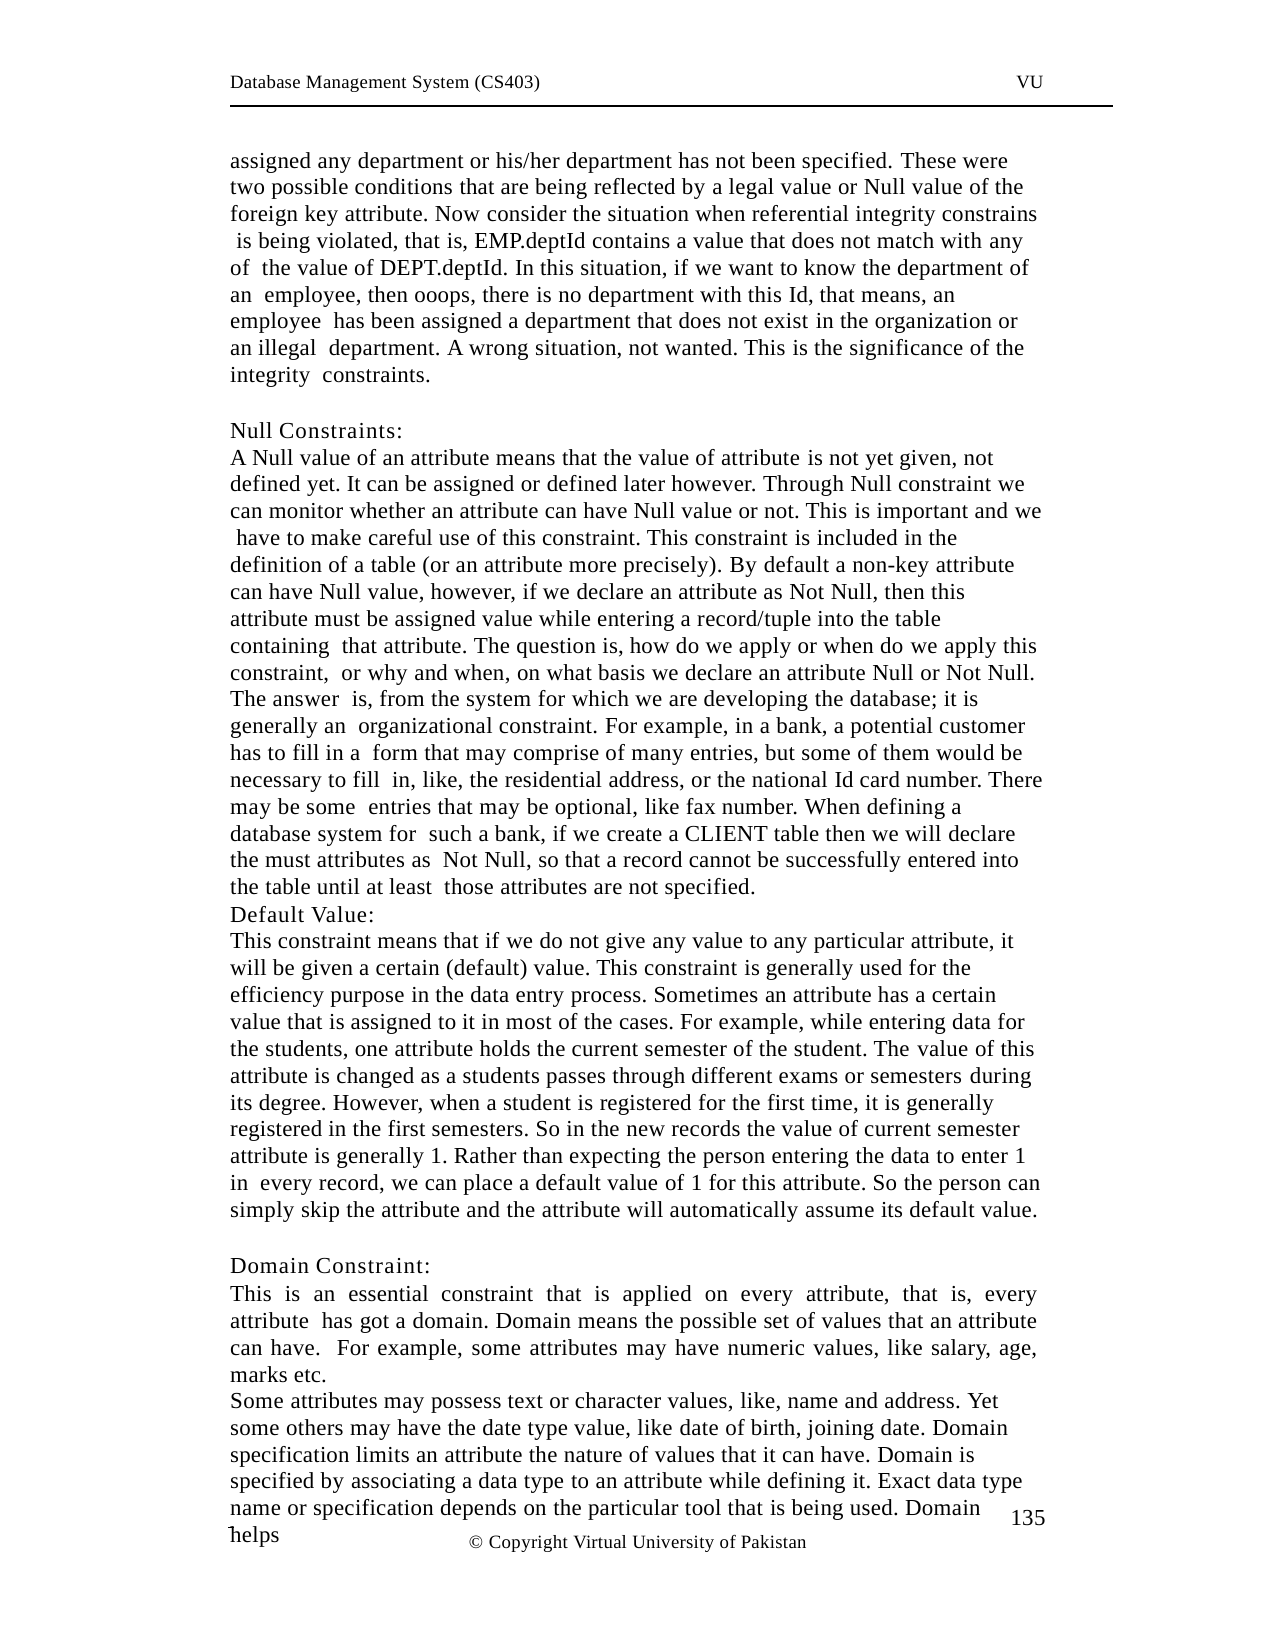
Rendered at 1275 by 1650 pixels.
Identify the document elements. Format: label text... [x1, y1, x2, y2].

text_box Database Management System (CS403) [228, 69, 547, 93]
text_box VU [1014, 69, 1047, 93]
text_box assigned any department or his/her department has not been specified. These were two possible conditions that are being reflected by a legal value or Null value of the foreign key attribute. Now consider the situation when referential integrity constrains is being violated, that is, EMP.deptId contains a value that does not match with any of the value of DEPT.deptId. In this situation, if we want to know the department of an employee, then ooops, there is no department with this Id, that means, an employee has been assigned a department that does not exist in the organization or an illegal department. A wrong situation, not wanted. This is the significance of the integrity constraints. Null Constraints: A Null value of an attribute means that the value of attribute is not yet given, not defined yet. It can be assigned or defined later however. Through Null constraint we can monitor whether an attribute can have Null value or not. This is important and we have to make careful use of this constraint. This constraint is included in the definition of a table (or an attribute more precisely). By default a non-key attribute can have Null value, however, if we declare an attribute as Not Null, then this attribute must be assigned value while entering a record/tuple into the table containing that attribute. The question is, how do we apply or when do we apply this constraint, or why and when, on what basis we declare an attribute Null or Not Null. The answer is, from the system for which we are developing the database; it is generally an organizational constraint. For example, in a bank, a potential customer has to fill in a form that may comprise of many entries, but some of them would be necessary to fill in, like, the residential address, or the national Id card number. There may be some entries that may be optional, like fax number. When defining a database system for such a bank, if we create a CLIENT table then we will declare the must attributes as Not Null, so that a record cannot be successfully entered into the table until at least those attributes are not specified. Default Value: This constraint means that if we do not give any value to any particular attribute, it will be given a certain (default) value. This constraint is generally used for the efficiency purpose in the data entry process. Sometimes an attribute has a certain value that is assigned to it in most of the cases. For example, while entering data for the students, one attribute holds the current semester of the student. The value of this attribute is changed as a students passes through different exams or semesters during its degree. However, when a student is registered for the first time, it is generally registered in the first semesters. So in the new records the value of current semester attribute is generally 1. Rather than expecting the person entering the data to enter 1 in every record, we can place a default value of 1 for this attribute. So the person can simply skip the attribute and the attribute will automatically assume its default value. Domain Constraint: This is an essential constraint that is applied on every attribute, that is, every attribute has got a domain. Domain means the possible set of values that an attribute can have. For example, some attributes may have numeric values, like salary, age, marks etc. Some attributes may possess text or character values, like, name and address. Yet some others may have the date type value, like date of birth, joining date. Domain specification limits an attribute the nature of values that it can have. Domain is specified by associating a data type to an attribute while defining it. Exact data type name or specification depends on the particular tool that is being used. Domain helps [228, 145, 1049, 1505]
slide_number 135 © Copyright Virtual University of Pakistan [225, 1505, 1050, 1650]
